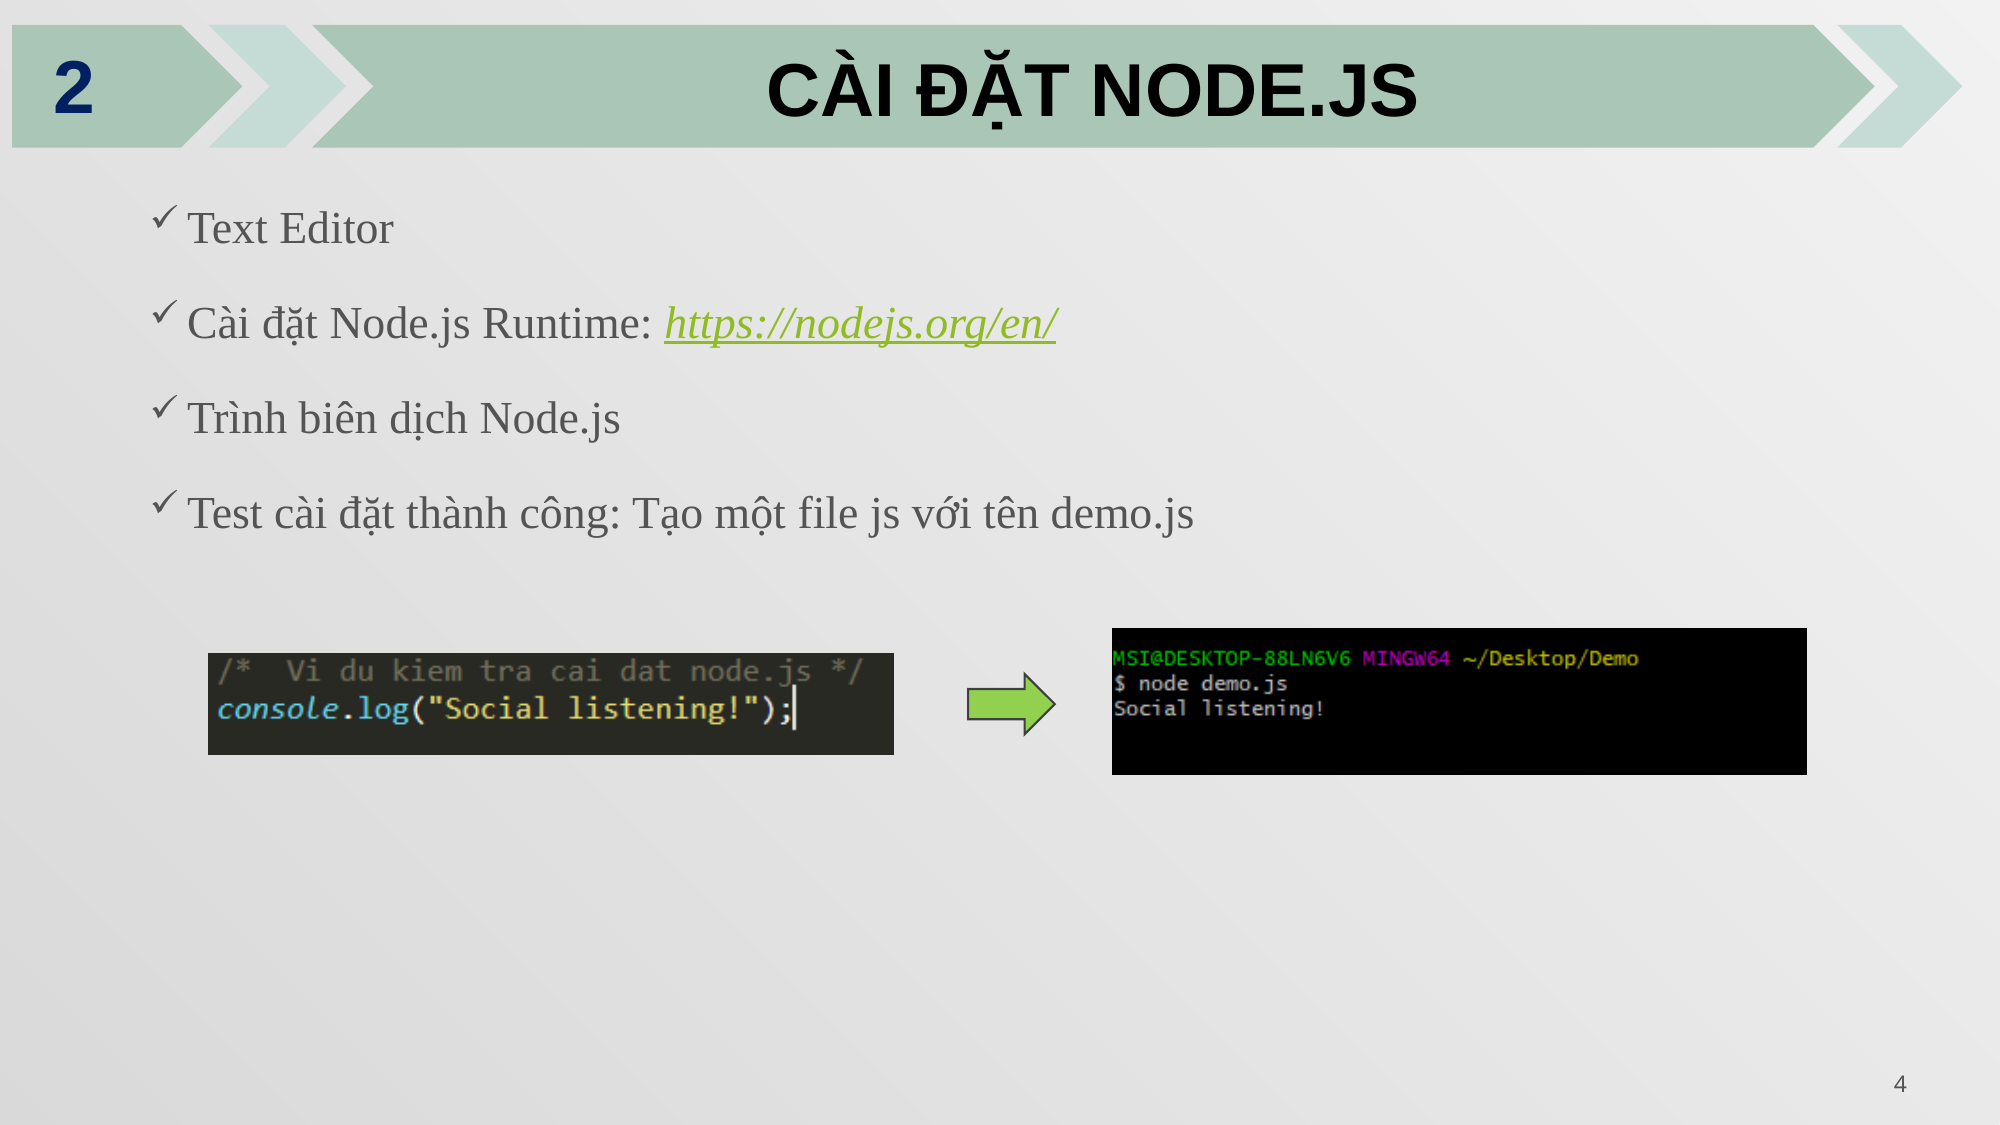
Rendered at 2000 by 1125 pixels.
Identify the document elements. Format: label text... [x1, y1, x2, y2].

picture [208, 653, 894, 755]
text_box 2 [38, 31, 111, 136]
text_box [967, 671, 1057, 737]
list Text Editor Cài đặt Node.js Runtime: https://nodejs.org/en/ Trình biên dịch Node.js Test cài đặt thành công: Tạo một file js với tên demo.js [127, 162, 1938, 1050]
picture [1112, 628, 1807, 775]
slide_number 4 [1734, 1070, 1923, 1101]
text_box CÀI ĐẶT NODE.JS [309, 23, 1877, 149]
text_box [1834, 23, 1964, 149]
text_box [206, 23, 348, 149]
text_box [11, 23, 244, 149]
